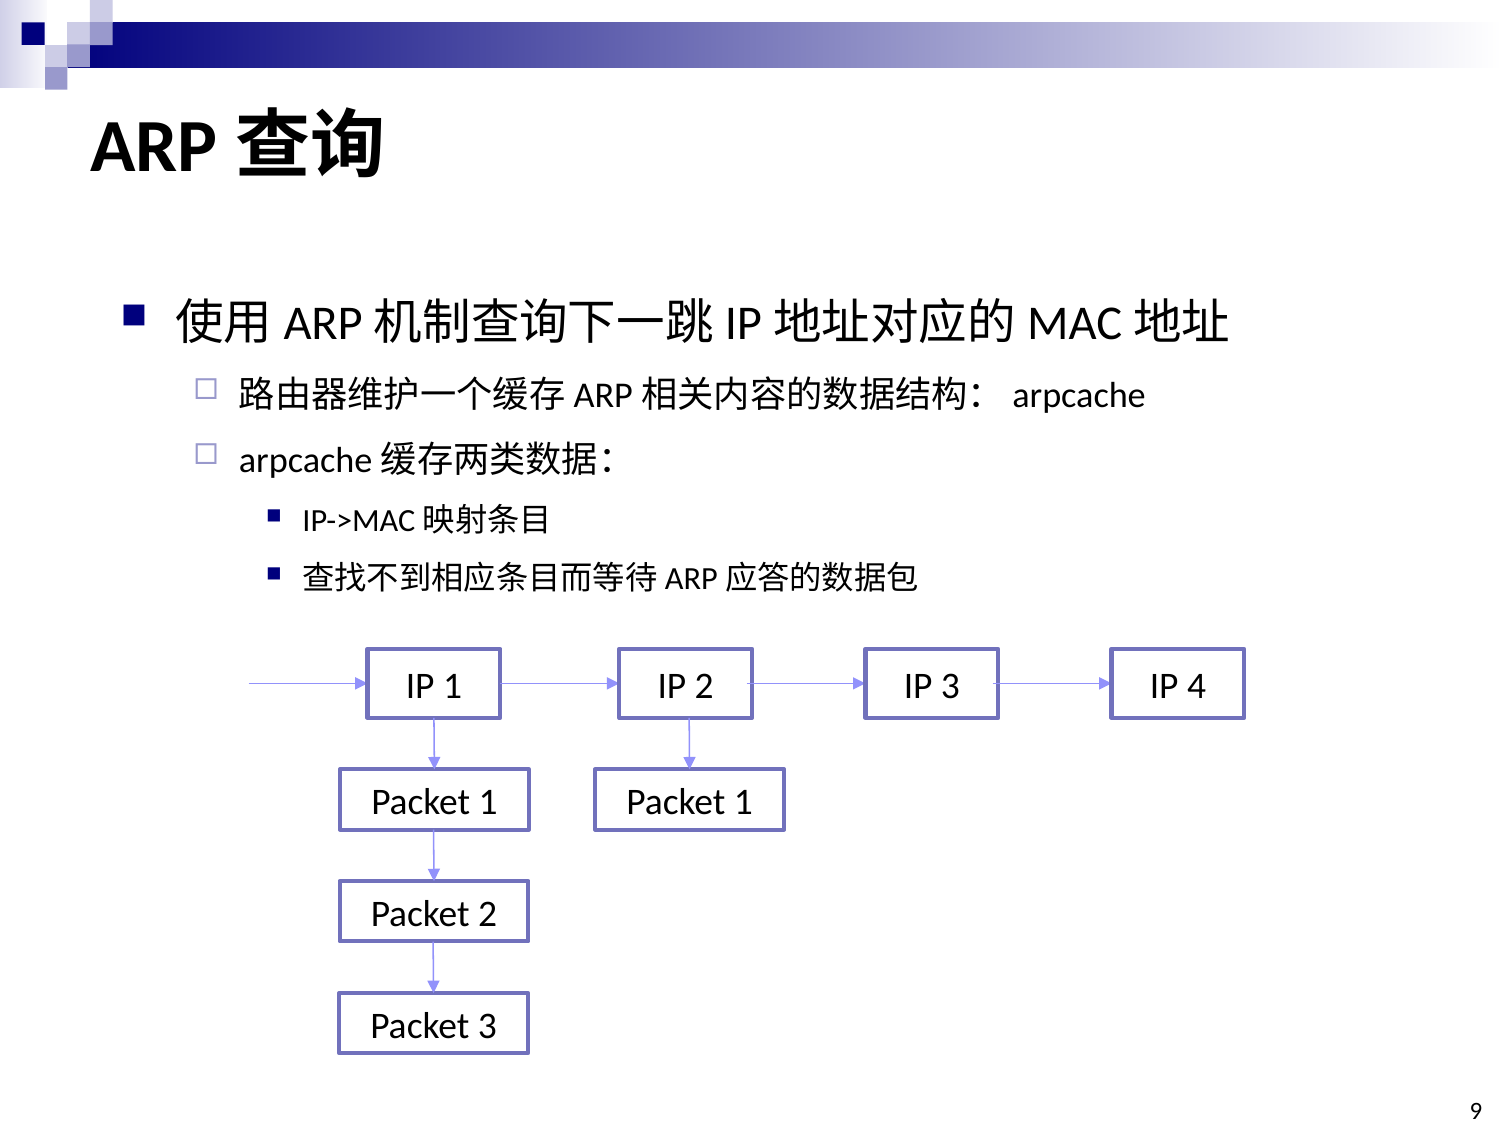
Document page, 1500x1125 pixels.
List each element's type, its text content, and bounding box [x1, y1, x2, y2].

text_box Packet 2 [338, 879, 530, 943]
text_box IP 4 [1109, 647, 1246, 720]
text_box Packet 3 [337, 991, 530, 1055]
text_box IP 1 [365, 647, 502, 720]
text_box Packet 1 [338, 767, 531, 832]
text_box IP 2 [617, 647, 754, 720]
text_box IP 3 [863, 647, 1000, 720]
title ARP查询 [75, 75, 1425, 209]
list 使用ARP机制查询下一跳IP地址对应的MAC地址 路由器维护一个缓存ARP相关内容的数据结构：arpcache arpcache缓存两类数据： IP->MAC映射条目 查找不到相应条目而等待ARP应答的数据包 [105, 254, 1375, 607]
text_box Packet 1 [593, 767, 786, 832]
slide_number 9 [1448, 1100, 1483, 1125]
